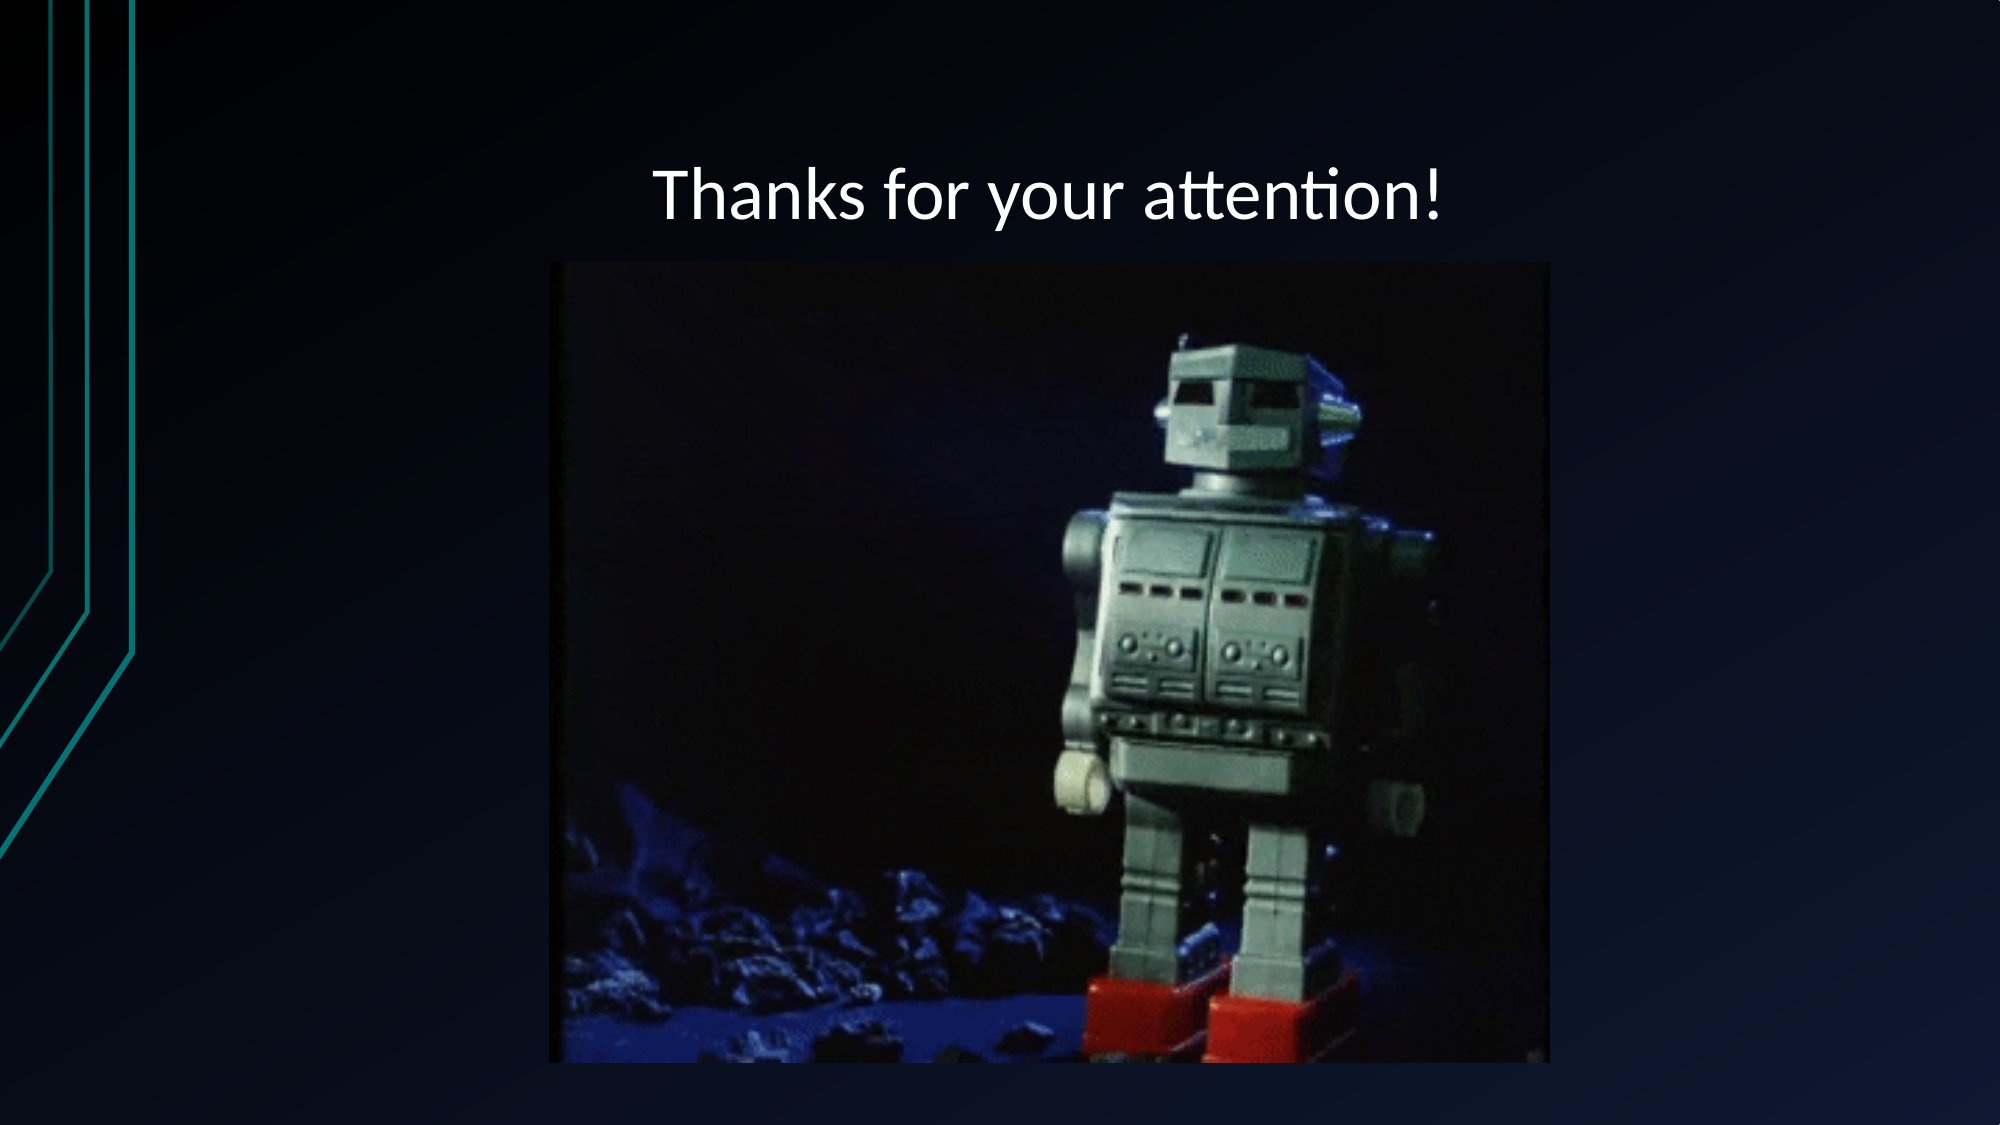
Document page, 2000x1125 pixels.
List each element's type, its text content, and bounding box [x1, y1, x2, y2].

picture [549, 262, 1550, 1063]
title Thanks for your attention! [199, 45, 1900, 246]
